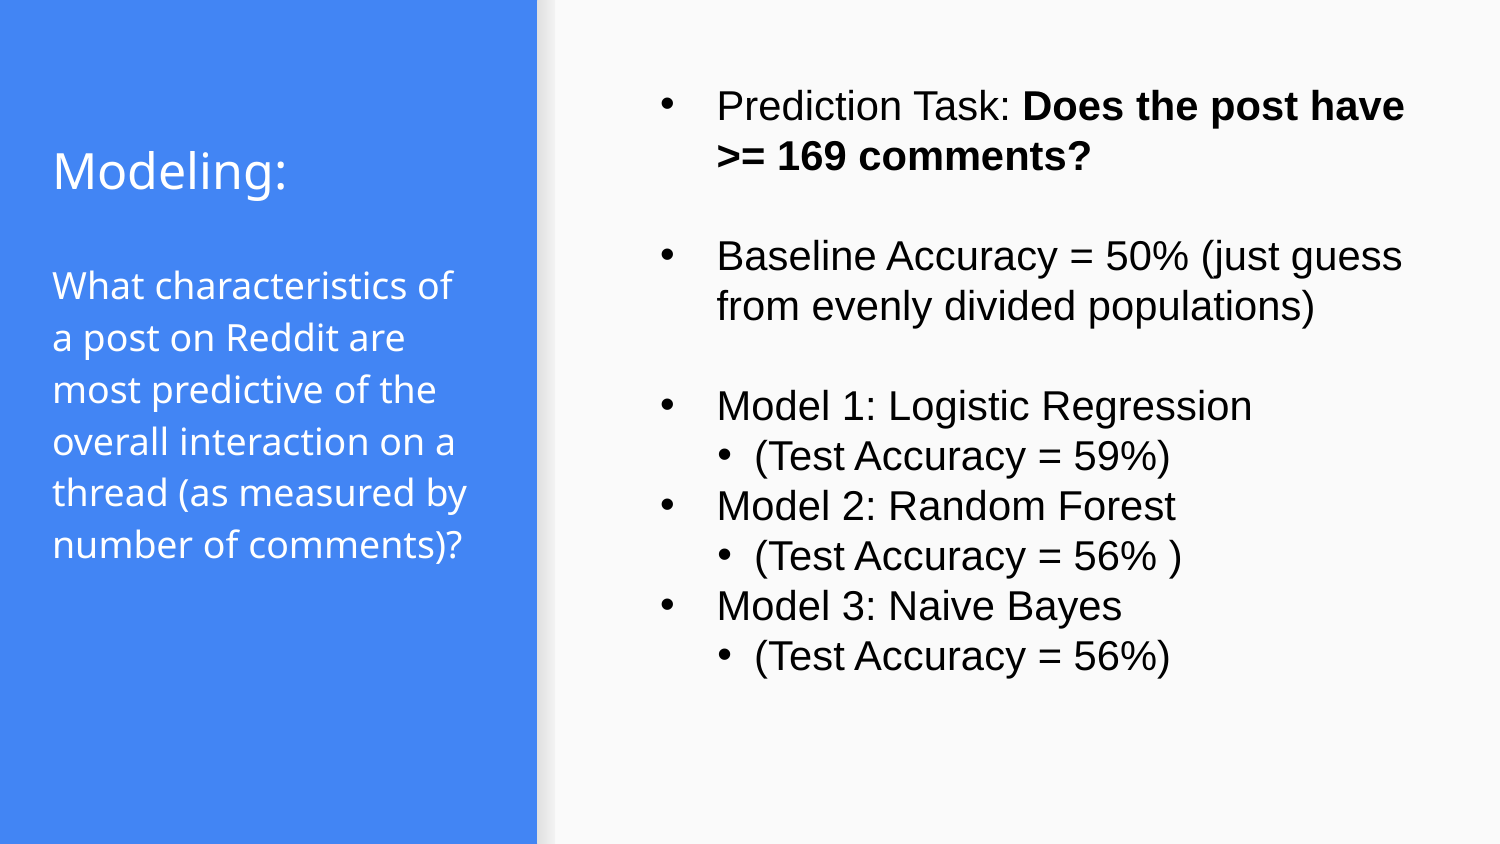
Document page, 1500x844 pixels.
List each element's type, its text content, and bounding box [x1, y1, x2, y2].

list What characteristics of a post on Reddit are most predictive of the overall interaction on a thread (as measured by number of comments)? [37, 240, 498, 760]
title Modeling: [37, 58, 498, 216]
text_box Prediction Task: Does the post have >= 169 comments? Baseline Accuracy = 50% (just guess from evenly divided populations) Model 1: Logistic Regression (Test Accuracy = 59%) Model 2: Random Forest (Test Accuracy = 56% ) Model 3: Naive Bayes (Test Accuracy = 56%) [645, 71, 1432, 737]
